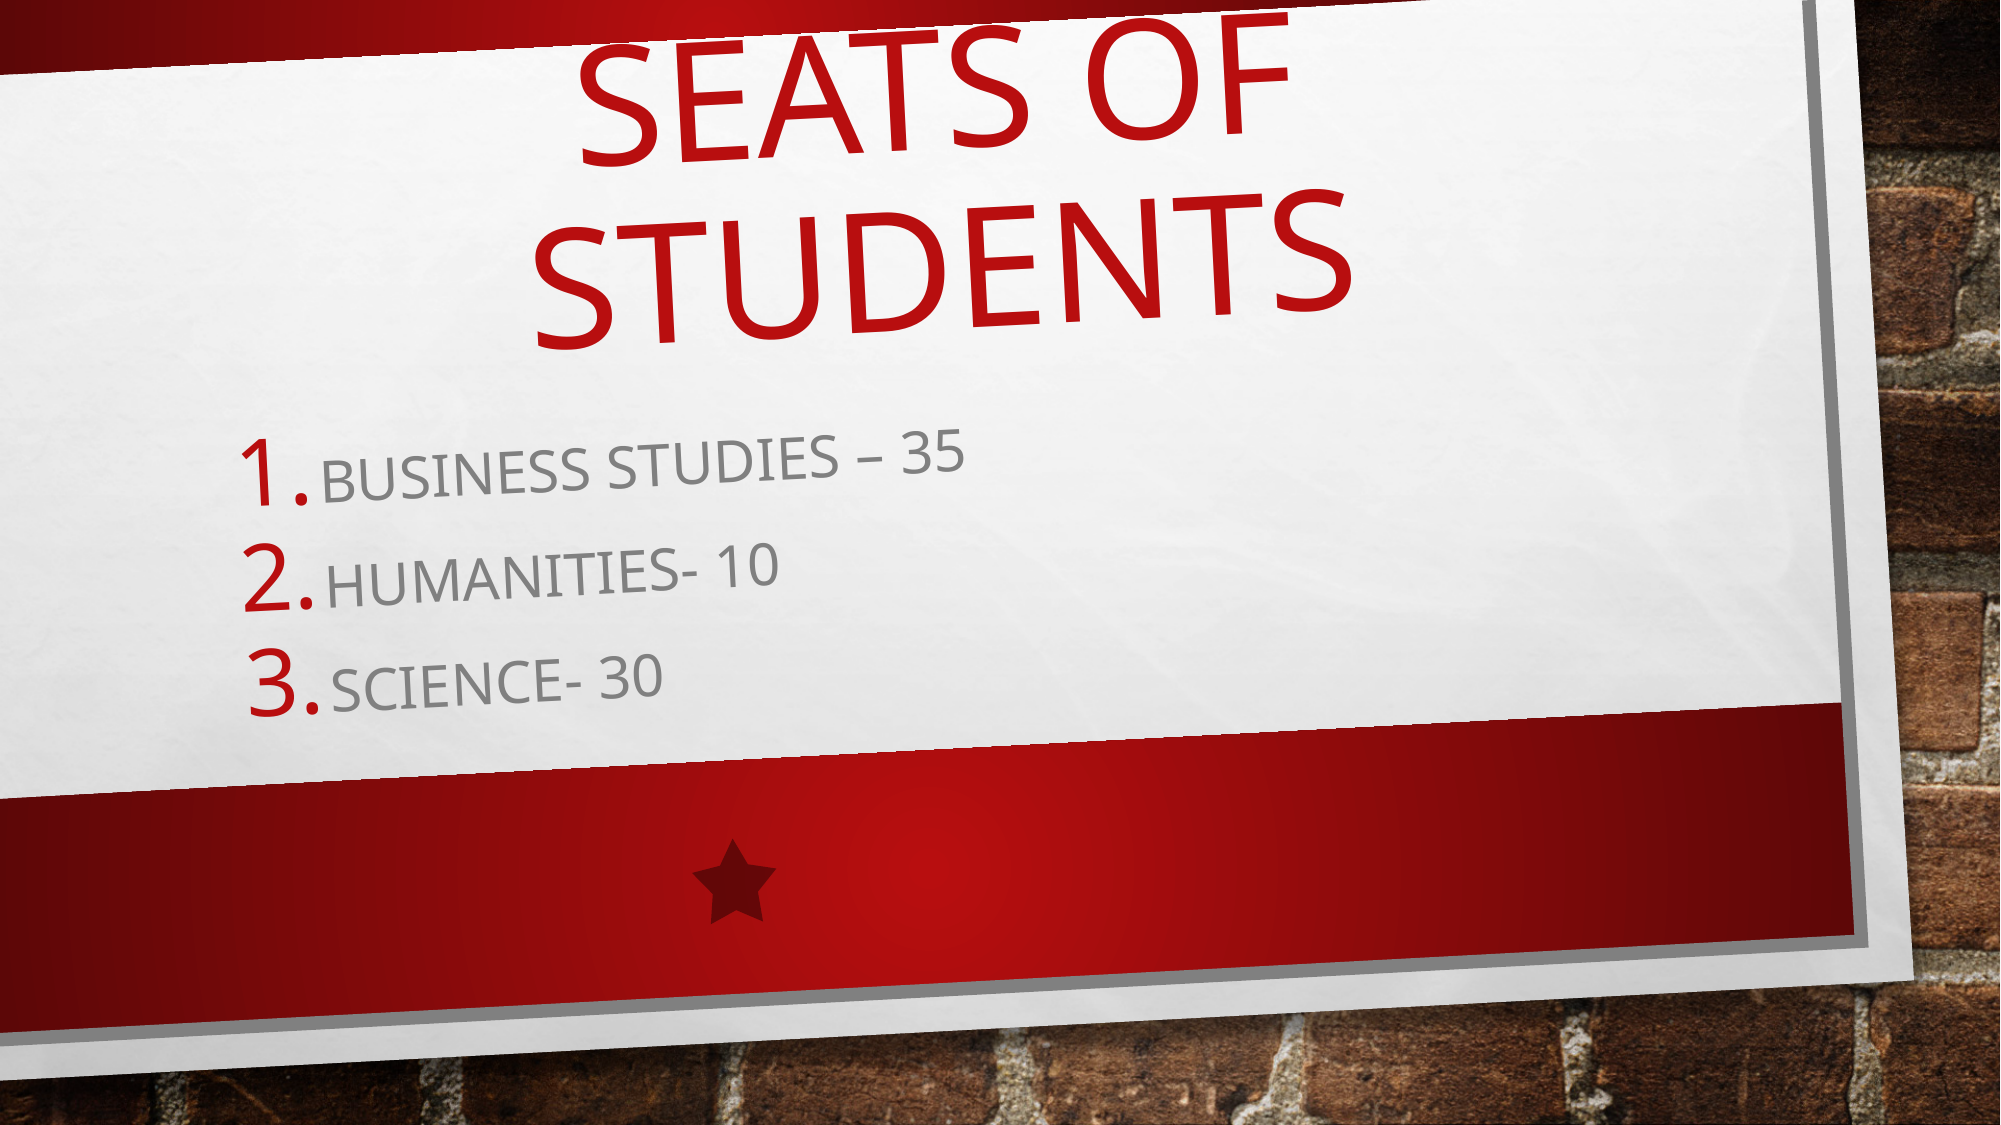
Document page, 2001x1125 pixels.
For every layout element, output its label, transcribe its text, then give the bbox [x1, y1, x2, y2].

subtitle Business Studies – 35 Humanities- 10 Science- 30 [217, 345, 1820, 520]
title Seats of students [135, 67, 1748, 414]
picture [0, 0, 2000, 1125]
